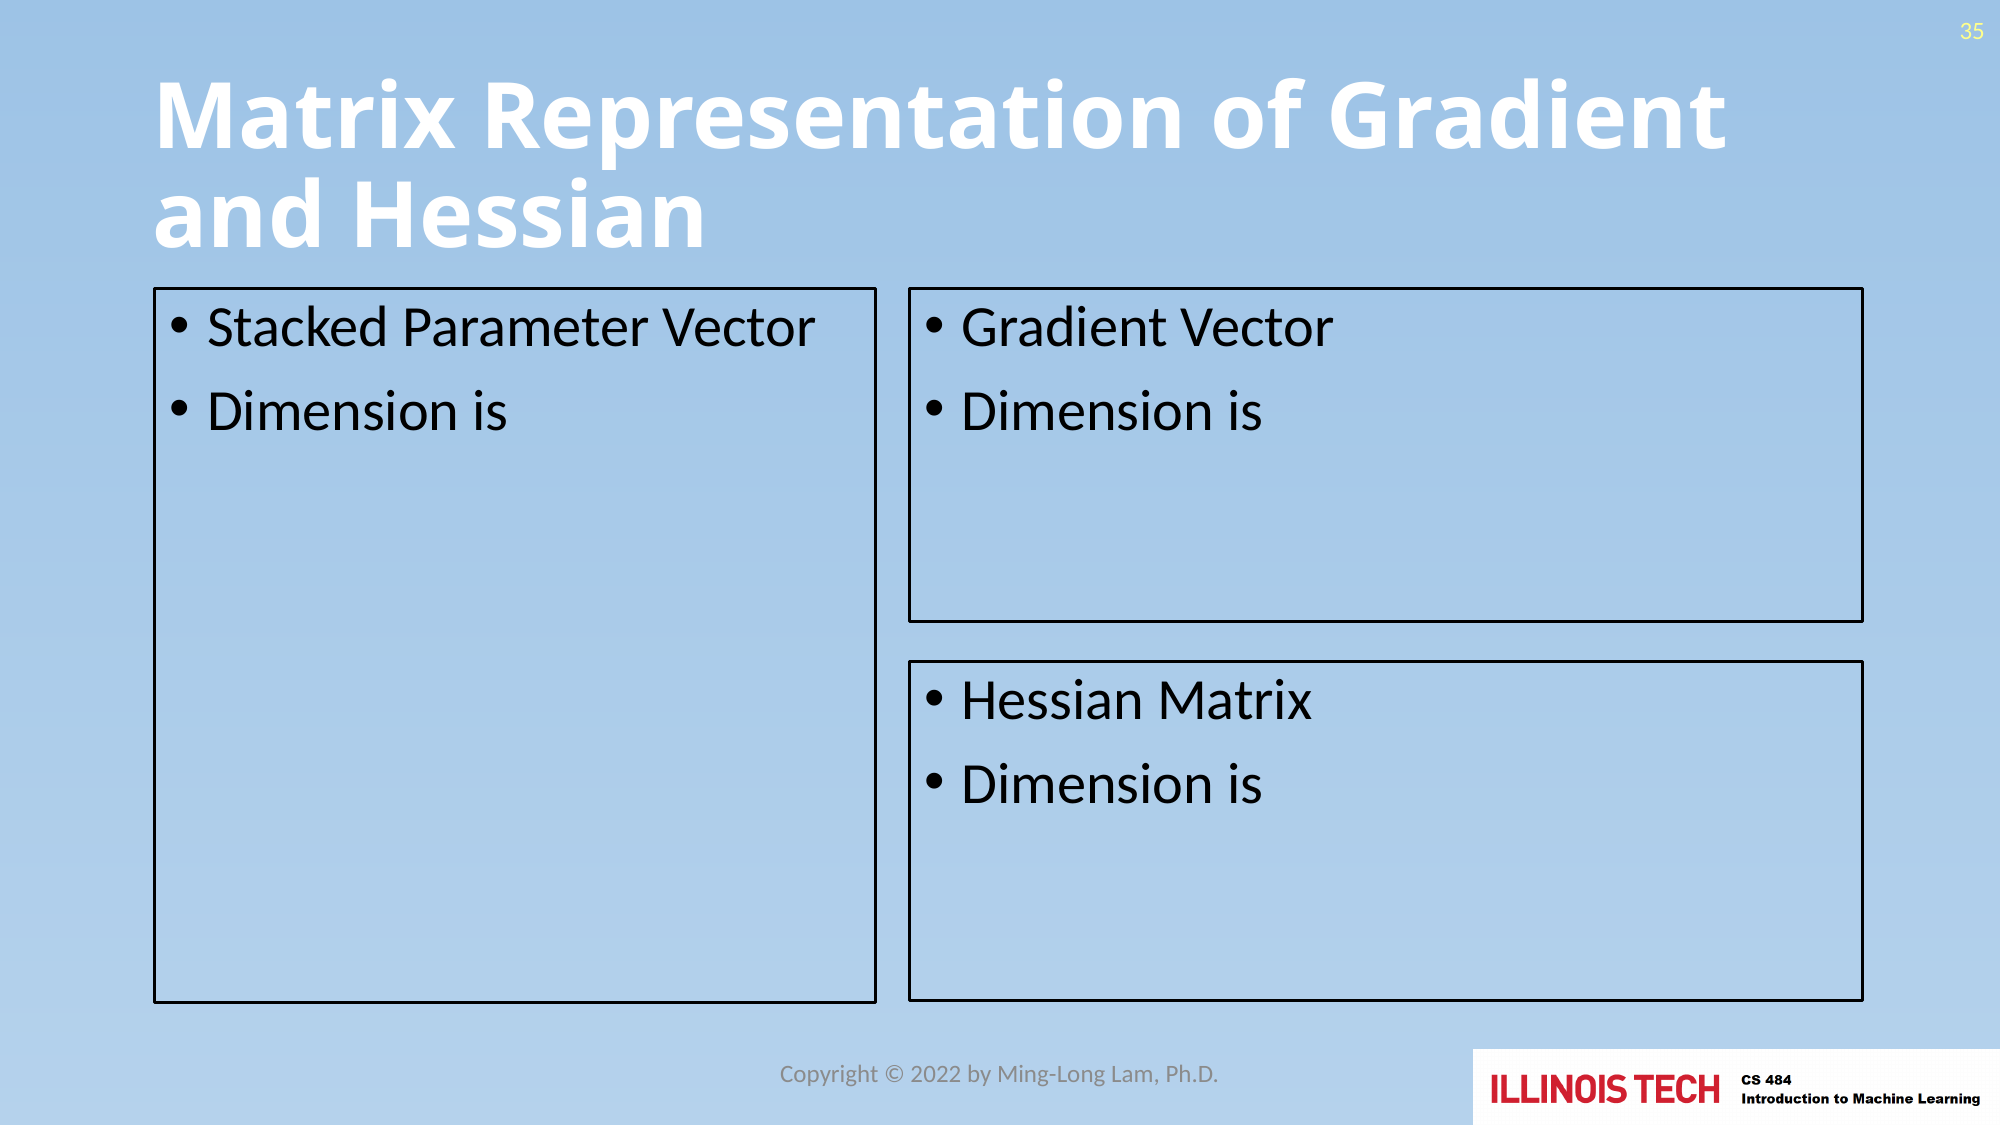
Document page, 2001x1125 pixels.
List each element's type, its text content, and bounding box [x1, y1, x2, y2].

footer Copyright © 2022 by Ming-Long Lam, Ph.D. [662, 1042, 1338, 1103]
picture [1473, 1049, 2000, 1125]
title Matrix Representation of Gradient and Hessian [137, 59, 1863, 278]
slide_number 35 [1550, 0, 2000, 60]
